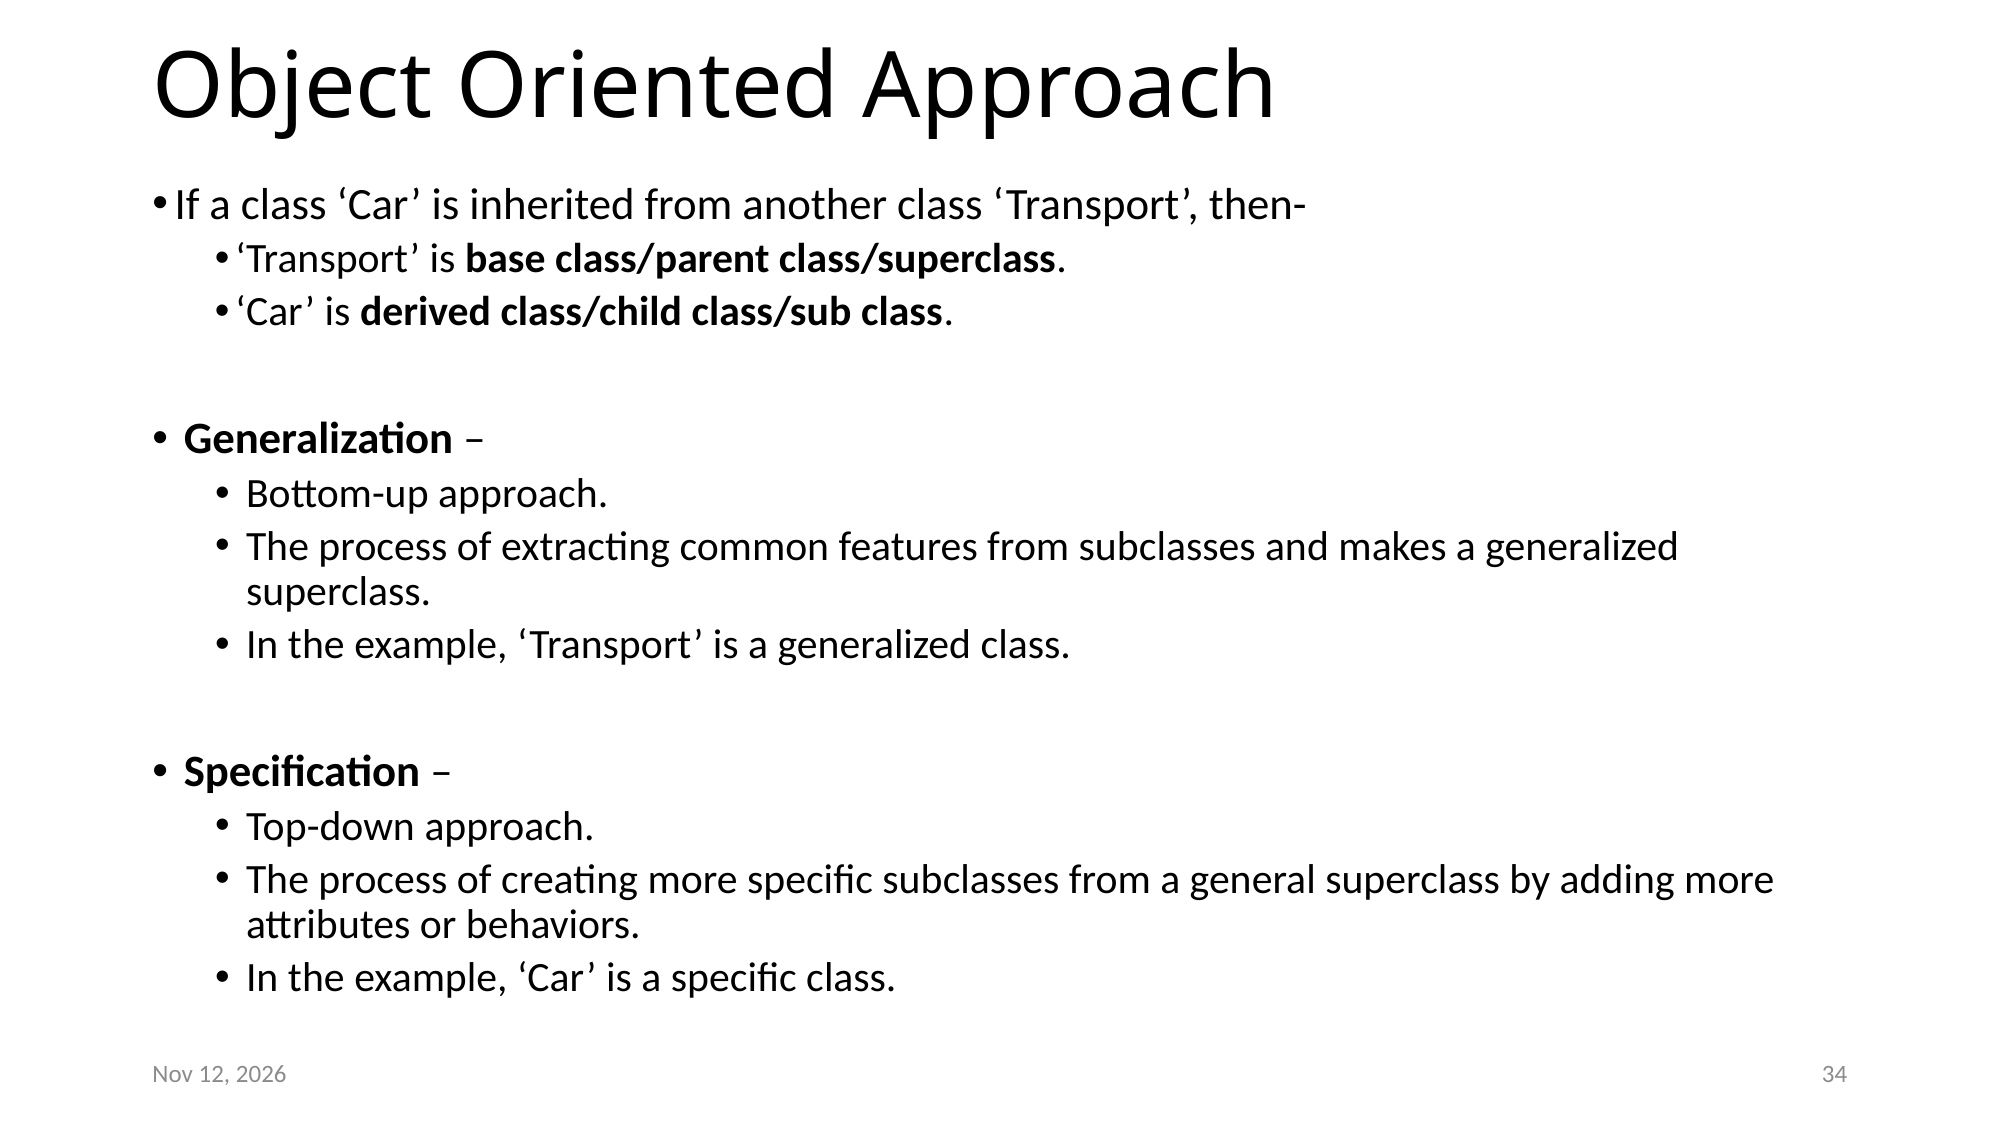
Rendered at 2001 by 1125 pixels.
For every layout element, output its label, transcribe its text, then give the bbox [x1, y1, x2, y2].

slide_number 22-Oct-25 [137, 1042, 588, 1103]
title Object Oriented Approach [137, 3, 1863, 172]
slide_number 34 [1412, 1042, 1863, 1103]
list If a class ‘Car’ is inherited from another class ‘Transport’, then- ‘Transport’ is base class/parent class/superclass. ‘Car’ is derived class/child class/sub class. Generalization – Bottom-up approach. The process of extracting common features from subclasses and makes a generalized superclass. In the example, ‘Transport’ is a generalized class. Specification – Top-down approach. The process of creating more specific subclasses from a general superclass by adding more attributes or behaviors. In the example, ‘Car’ is a specific class. [137, 172, 1863, 1014]
